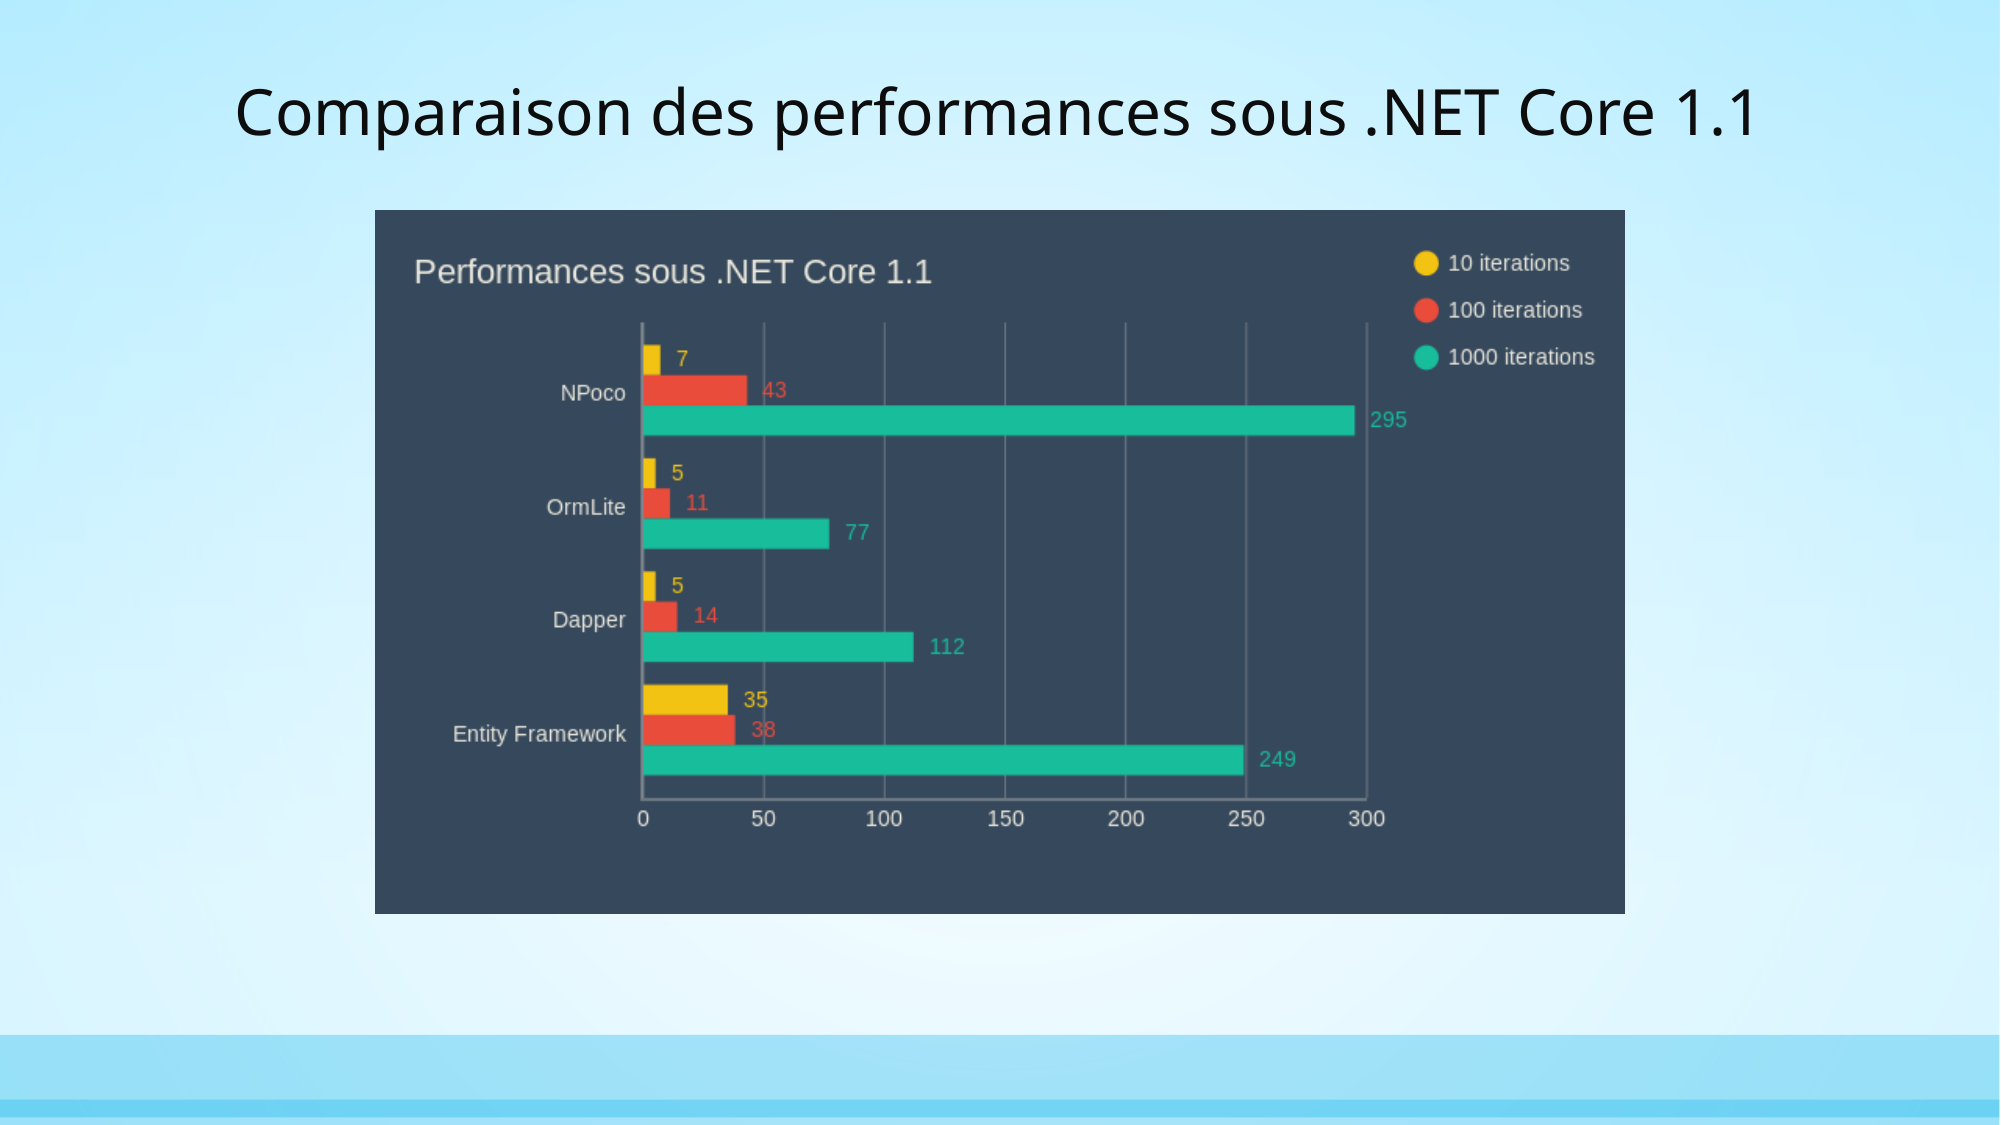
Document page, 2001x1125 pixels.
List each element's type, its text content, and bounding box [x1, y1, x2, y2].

picture [374, 210, 1625, 914]
title Comparaison des performances sous .NET Core 1.1 [219, 71, 1780, 156]
list [219, 156, 1780, 1013]
